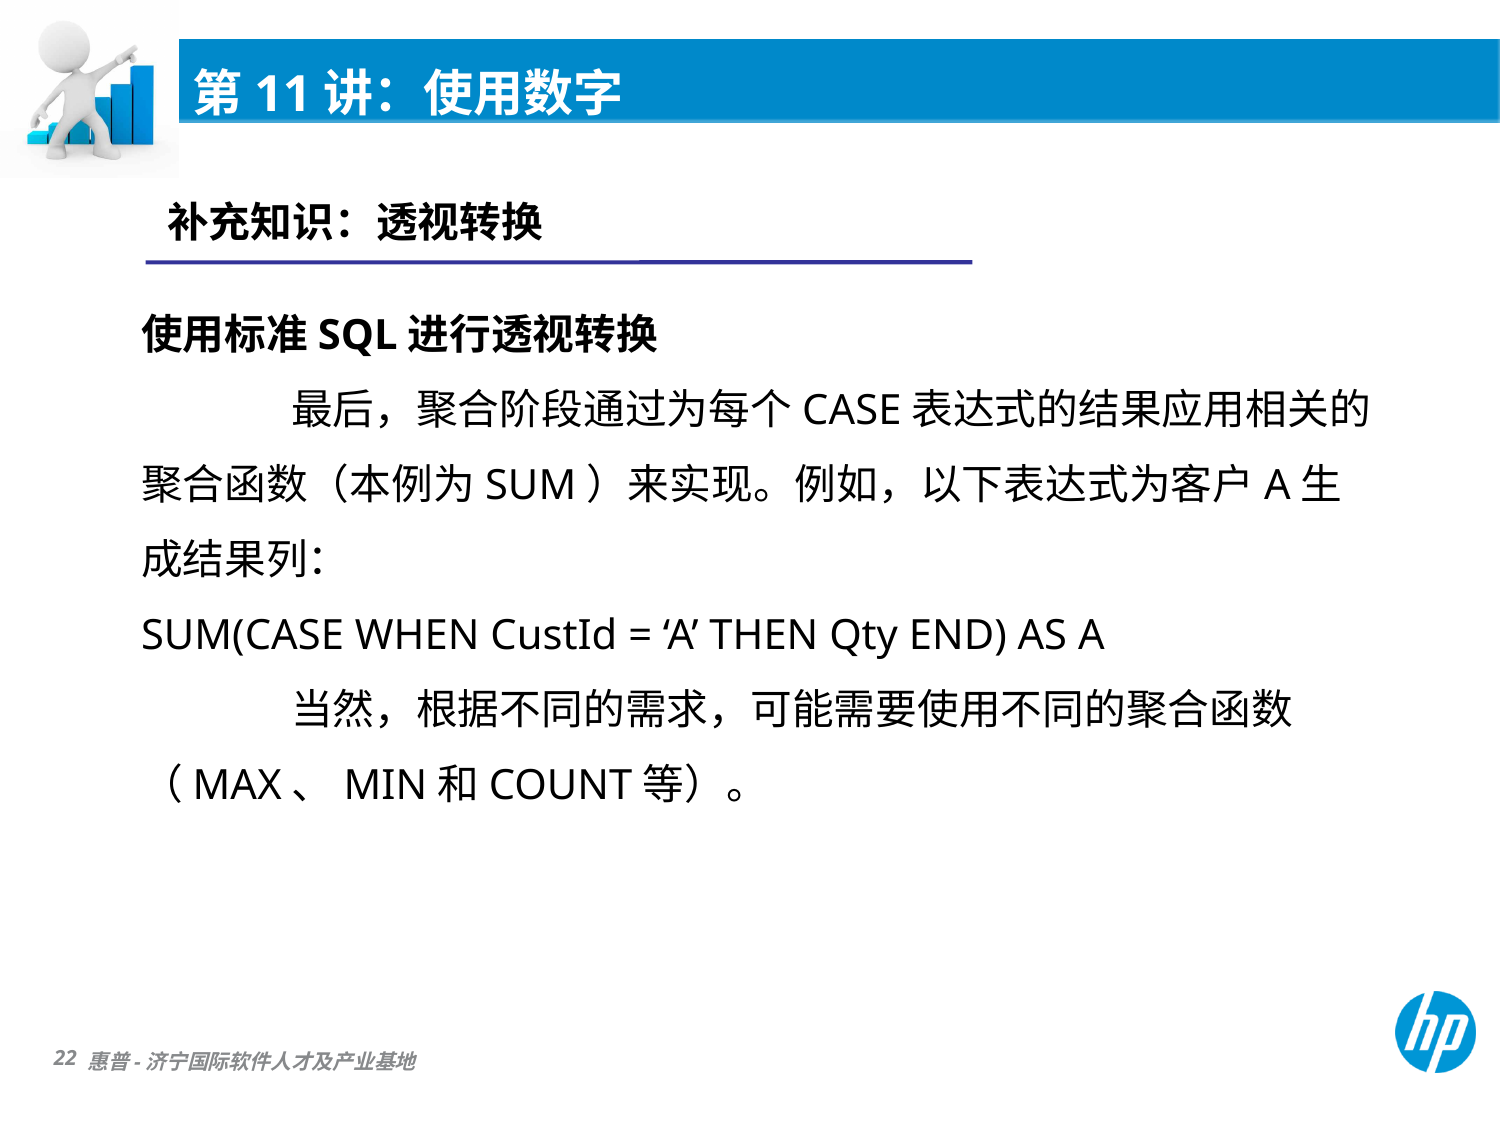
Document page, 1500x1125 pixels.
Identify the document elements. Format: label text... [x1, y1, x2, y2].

picture [329, 71, 337, 79]
picture [340, 69, 371, 115]
picture [577, 69, 619, 84]
picture [425, 69, 471, 115]
text_box 使用标准SQL进行透视转换 最后，聚合阶段通过为每个CASE表达式的结果应用相关的聚合函数（本例为SUM）来实现。例如，以下表达式为客户A生成结果列： SUM(CASE WHEN CustId = ‘A’ THEN Qty END) AS A 当然，根据不同的需求，可能需要使用不同的聚合函数（MAX、MIN和COUNT等）。 [126, 275, 1392, 815]
text_box 补充知识：透视转换 [167, 196, 982, 247]
picture [196, 69, 240, 115]
picture [476, 72, 518, 115]
picture [547, 69, 571, 114]
picture [526, 69, 549, 114]
picture [382, 103, 389, 111]
picture [382, 79, 389, 87]
picture [1395, 1015, 1468, 1073]
picture [1443, 991, 1476, 1022]
picture [287, 76, 303, 110]
picture [325, 84, 340, 113]
picture [1446, 1042, 1476, 1073]
picture [259, 76, 274, 110]
picture [577, 84, 619, 115]
picture [0, 0, 1500, 179]
picture [1395, 991, 1438, 1050]
